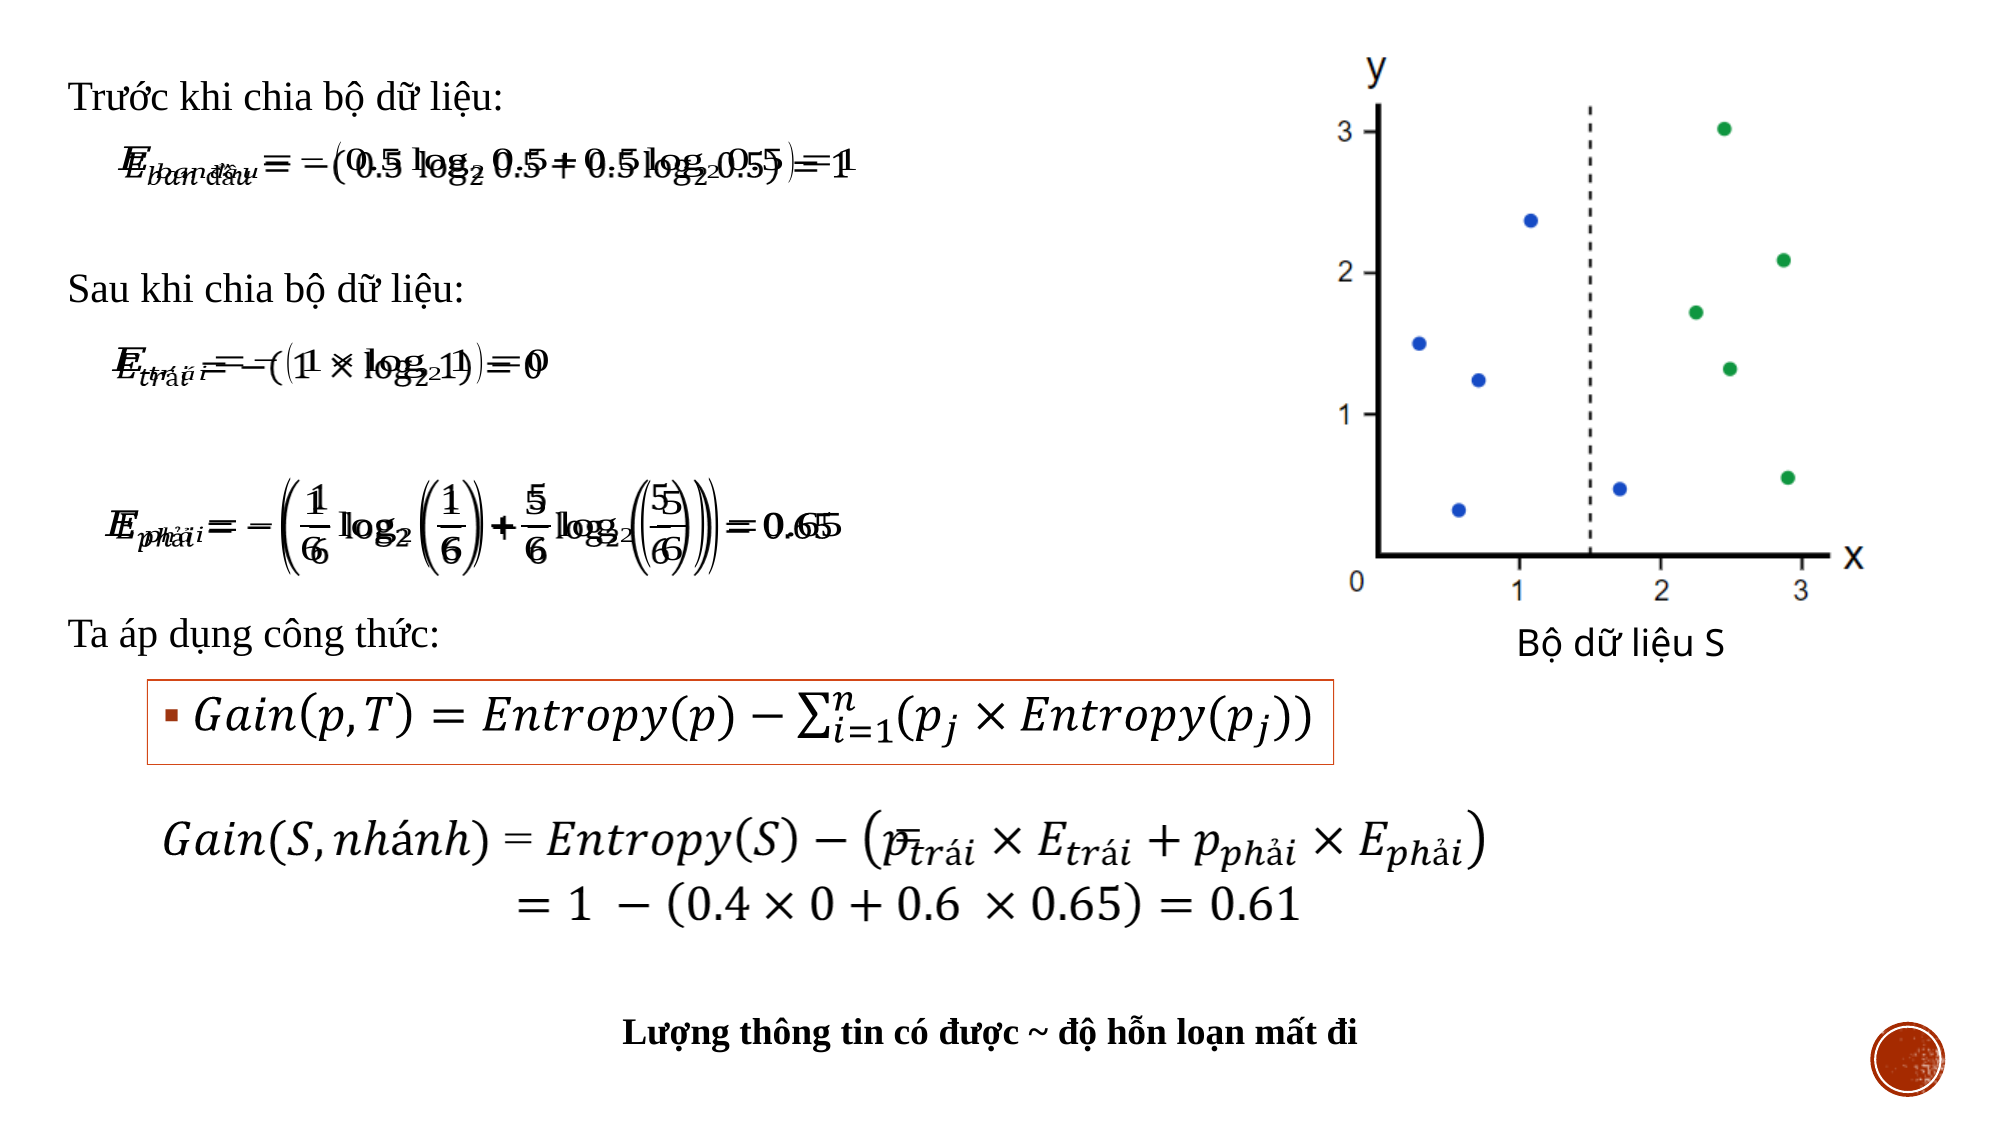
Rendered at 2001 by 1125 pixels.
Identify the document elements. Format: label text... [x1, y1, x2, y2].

text_box Ta áp dụng công thức: [52, 598, 467, 664]
picture [1308, 40, 1937, 673]
picture [1870, 1021, 1946, 1097]
text_box Lượng thông tin có được ~ độ hỗn loạn mất đi [330, 999, 1651, 1060]
text_box [109, 341, 551, 387]
text_box [146, 679, 1335, 765]
text_box [146, 795, 1671, 941]
text_box [102, 474, 846, 577]
text_box Sau khi chia bộ dữ liệu: [52, 253, 481, 319]
text_box [115, 140, 860, 186]
text_box Trước khi chia bộ dữ liệu: [52, 60, 519, 126]
